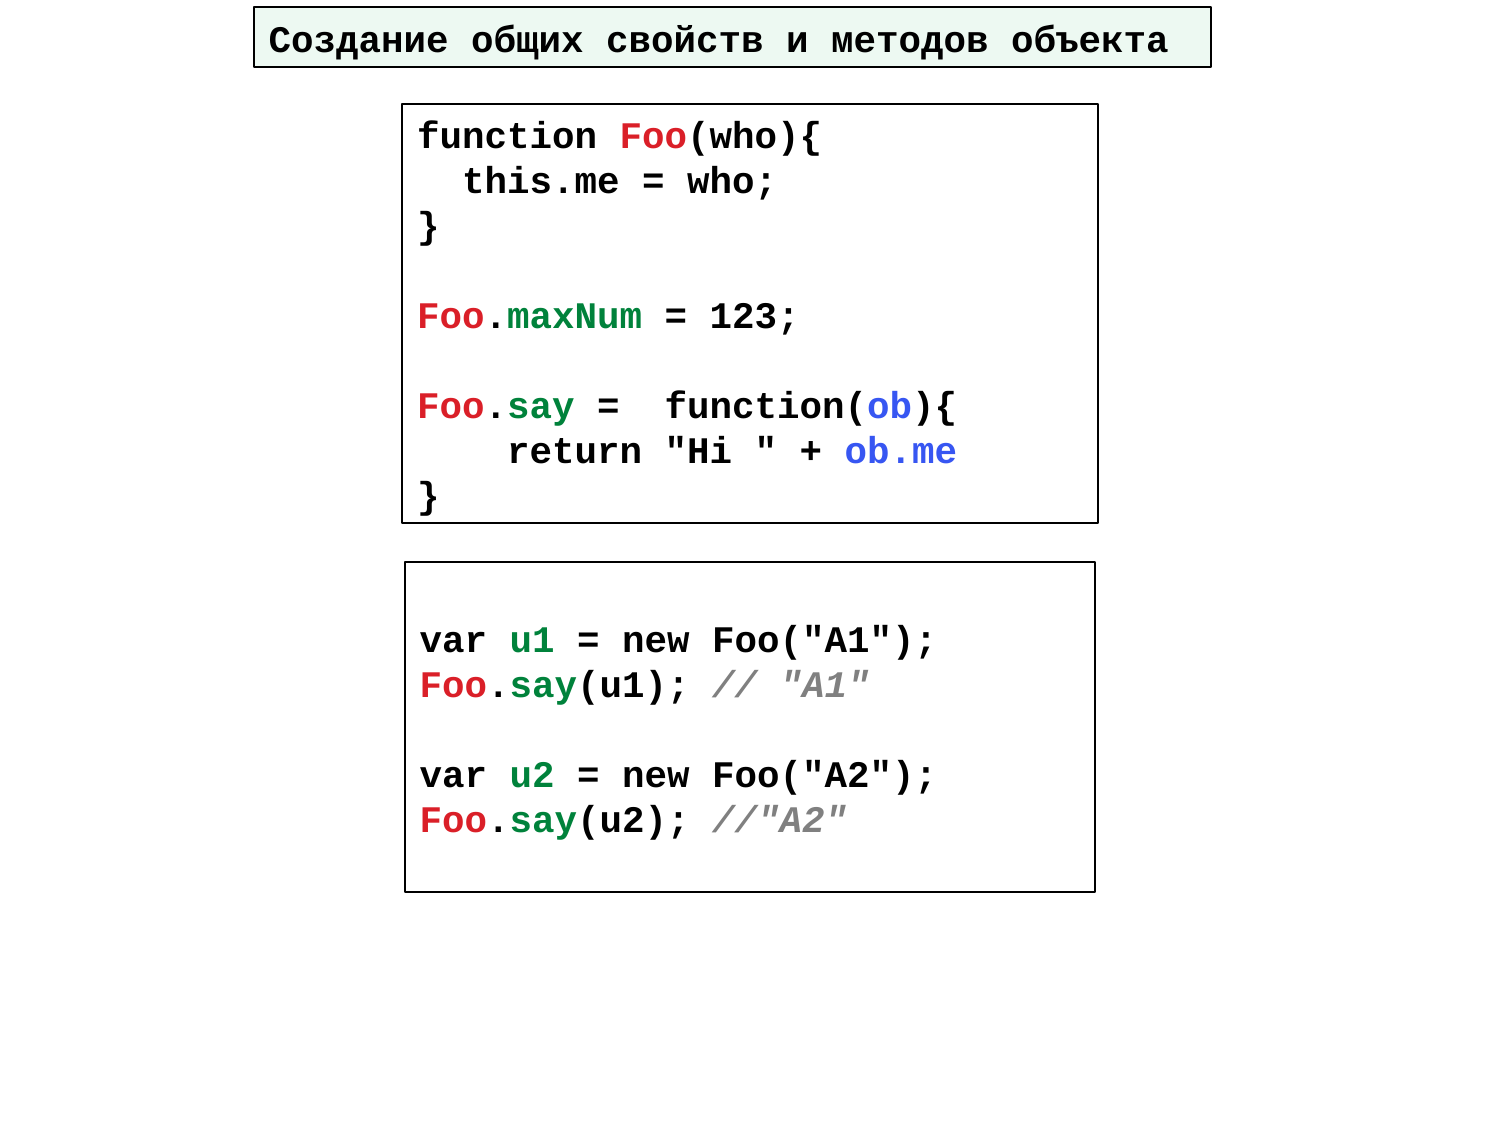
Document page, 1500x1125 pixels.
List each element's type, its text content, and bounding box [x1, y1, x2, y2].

text_box var u1 = new Foo("A1"); Foo.say(u1); // "A1" var u2 = new Foo("A2"); Foo.say(u2); //"A2" [404, 562, 1096, 893]
text_box function Foo(who){ this.me = who; } Foo.maxNum = 123; Foo.say = function(ob){ return "Hi " + ob.me } [402, 103, 1098, 524]
text_box Создание общих свойств и методов объекта [253, 7, 1211, 67]
